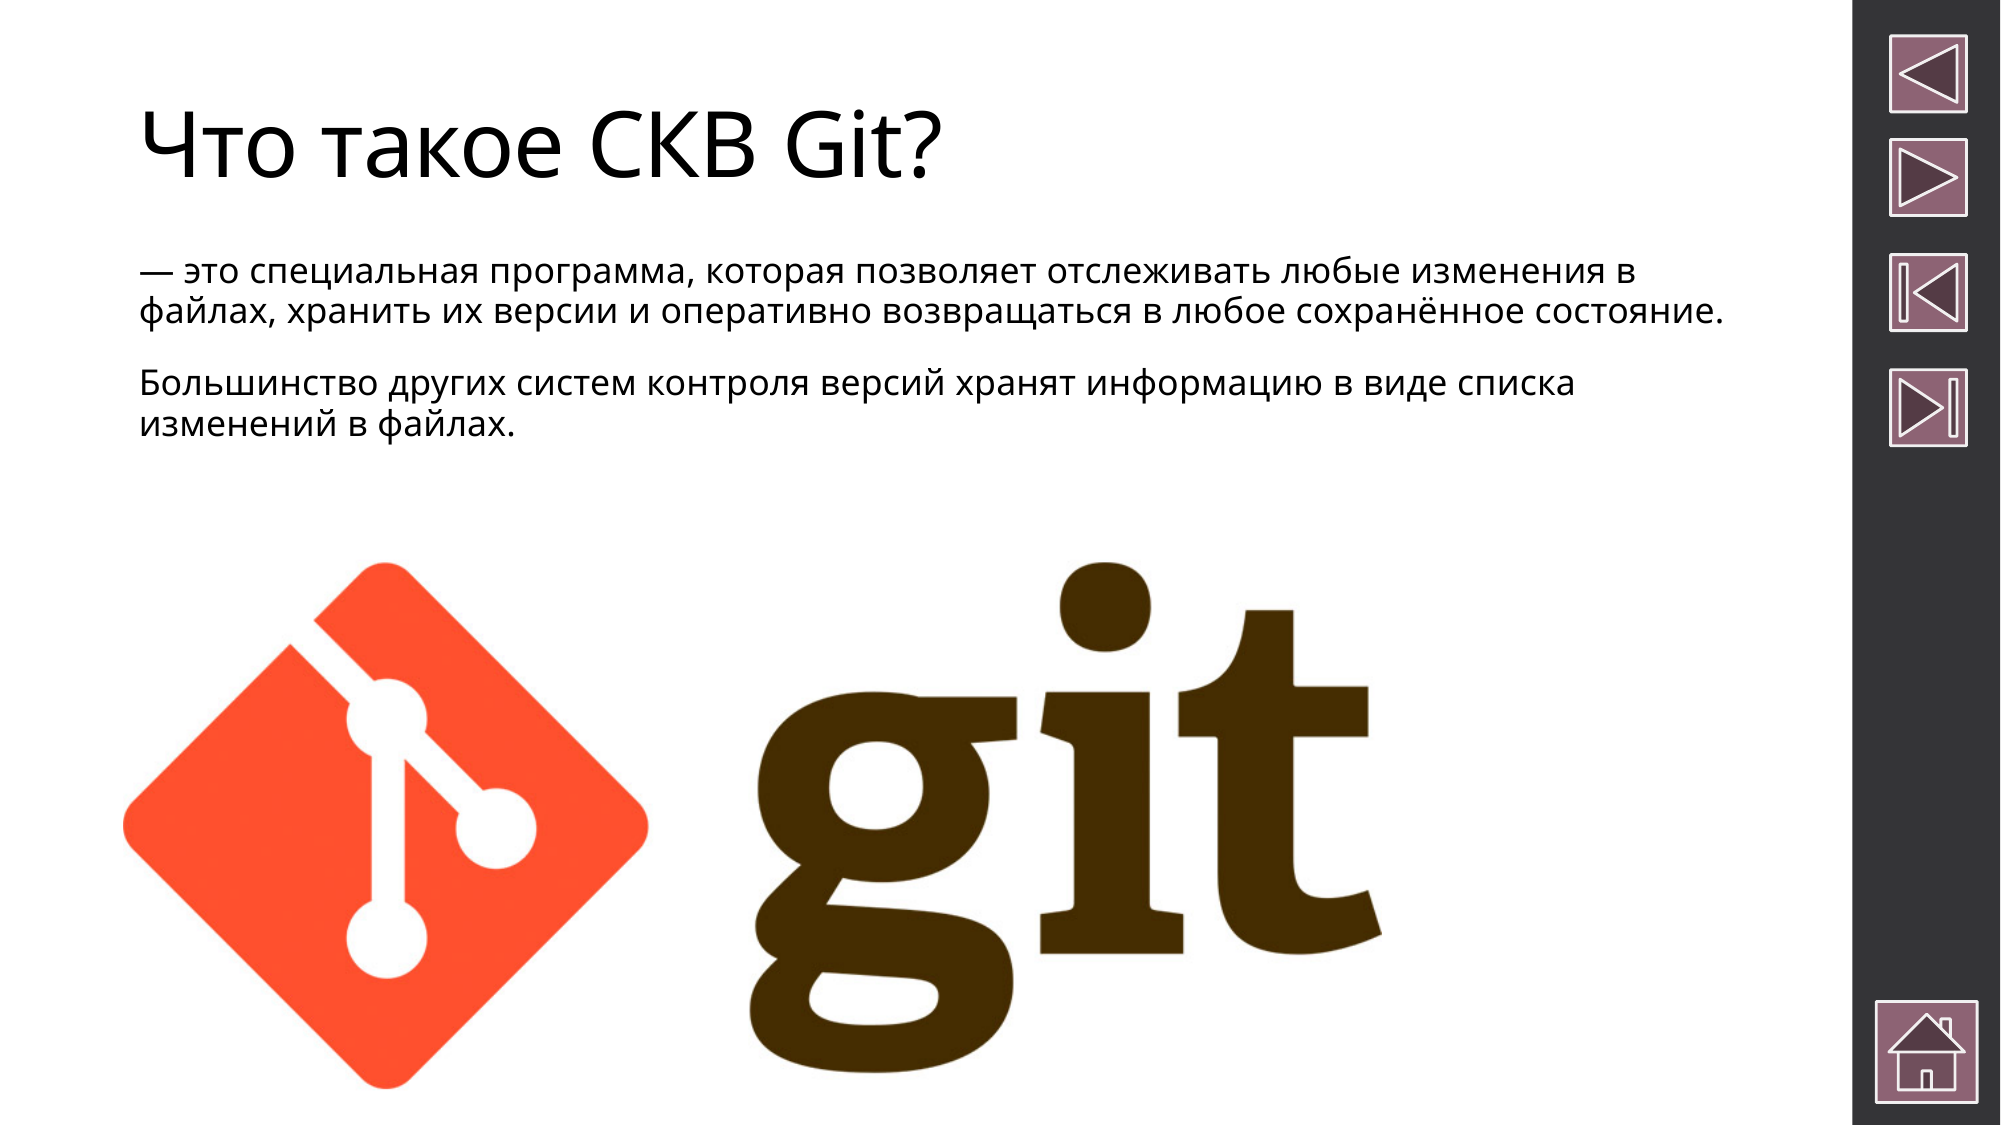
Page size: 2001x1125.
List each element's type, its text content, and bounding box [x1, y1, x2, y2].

text_box [1889, 138, 1968, 217]
text_box [1889, 253, 1968, 332]
list — это специальная программа, которая позволяет отслеживать любые изменения в файлах, хранить их версии и оперативно возвращаться в любое сохранённое состояние. Большинство других систем контроля версий хранят информацию в виде списка изменений в файлах. [123, 243, 1764, 464]
text_box [1889, 34, 1968, 113]
text_box [1875, 1000, 1979, 1104]
text_box [1889, 368, 1968, 447]
picture [123, 528, 1383, 1125]
title Что такое СКВ Git? [123, 60, 1797, 206]
